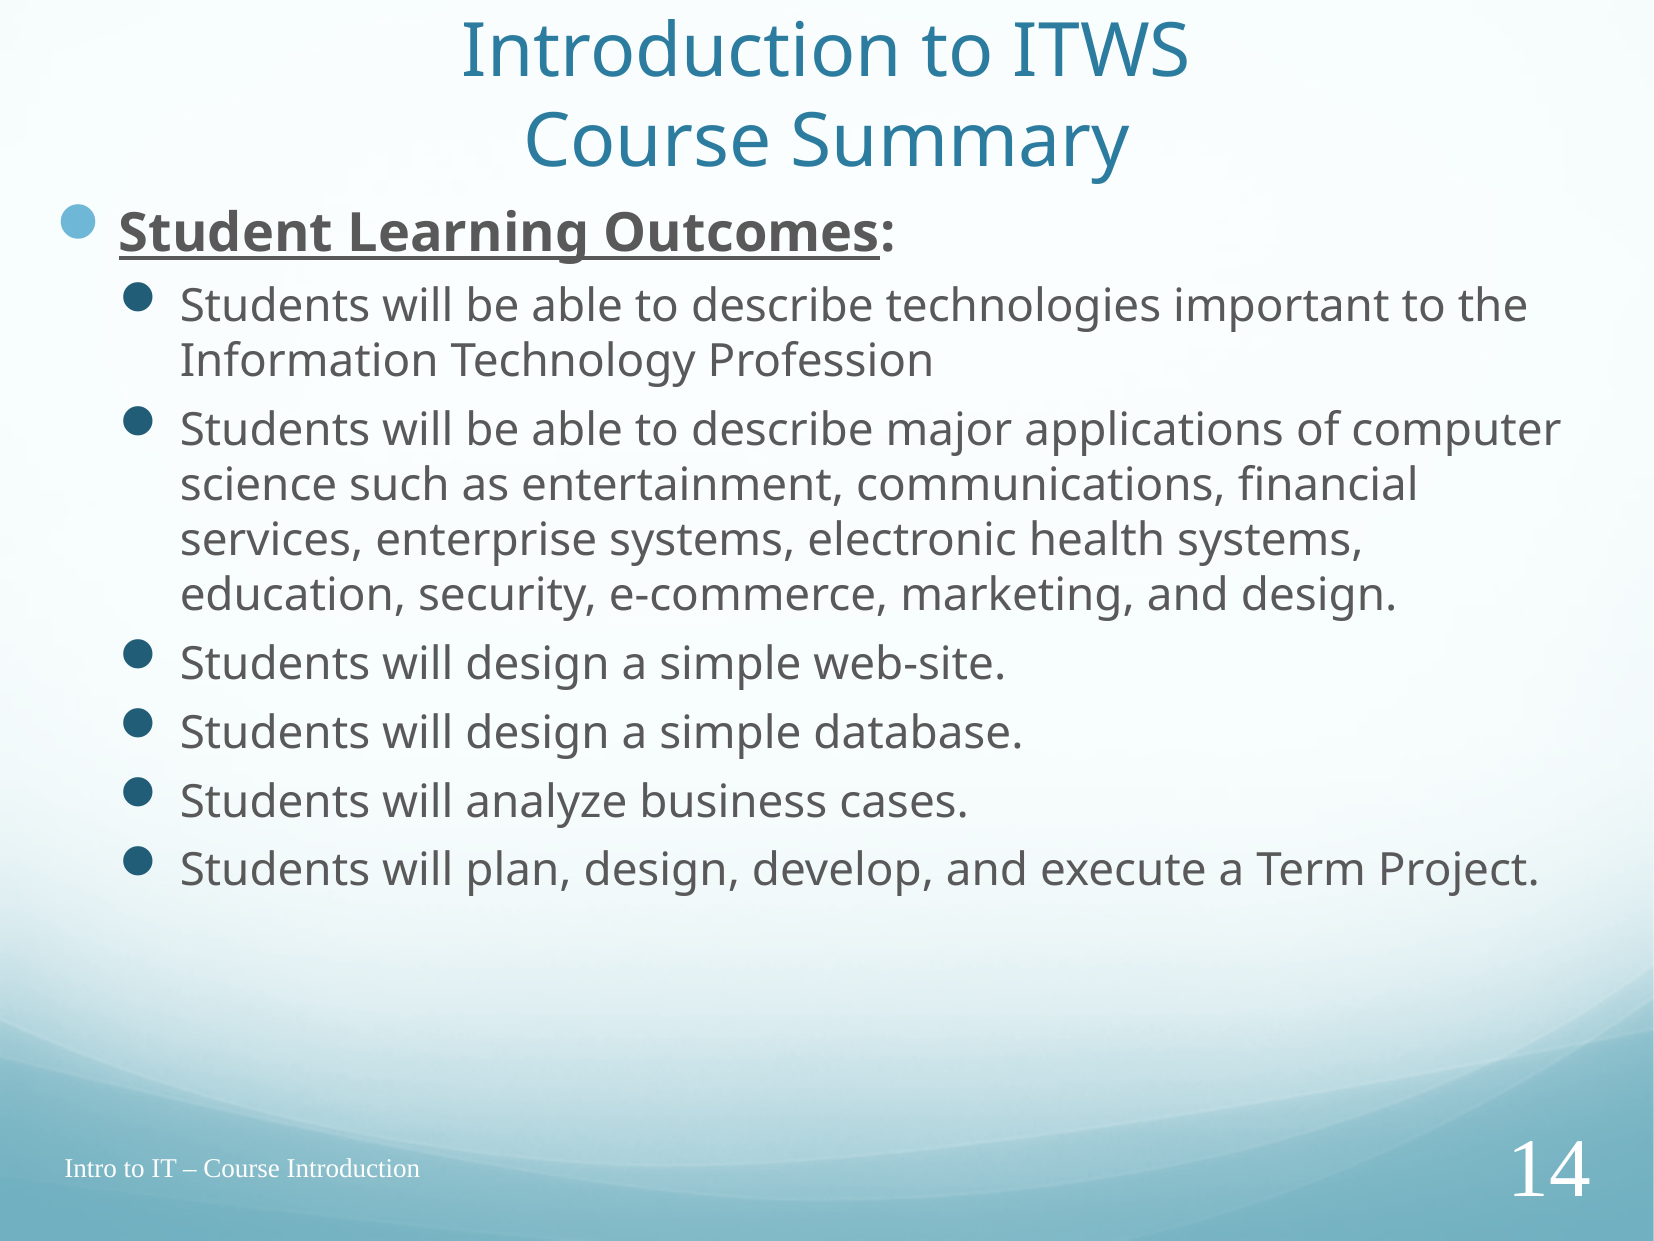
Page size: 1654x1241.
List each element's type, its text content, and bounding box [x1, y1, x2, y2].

list Student Learning Outcomes: Students will be able to describe technologies important to the Information Technology Profession Students will be able to describe major applications of computer science such as entertainment, communications, financial services, enterprise systems, electronic health systems, education, security, e-commerce, marketing, and design. Students will design a simple web-site. Students will design a simple database. Students will analyze business cases. Students will plan, design, develop, and execute a Term Project. [39, 189, 1615, 1008]
title Introduction to ITWS Course Summary [82, 0, 1571, 189]
footer Intro to IT – Course Introduction [47, 1134, 924, 1201]
slide_number 14 [1428, 1134, 1608, 1201]
